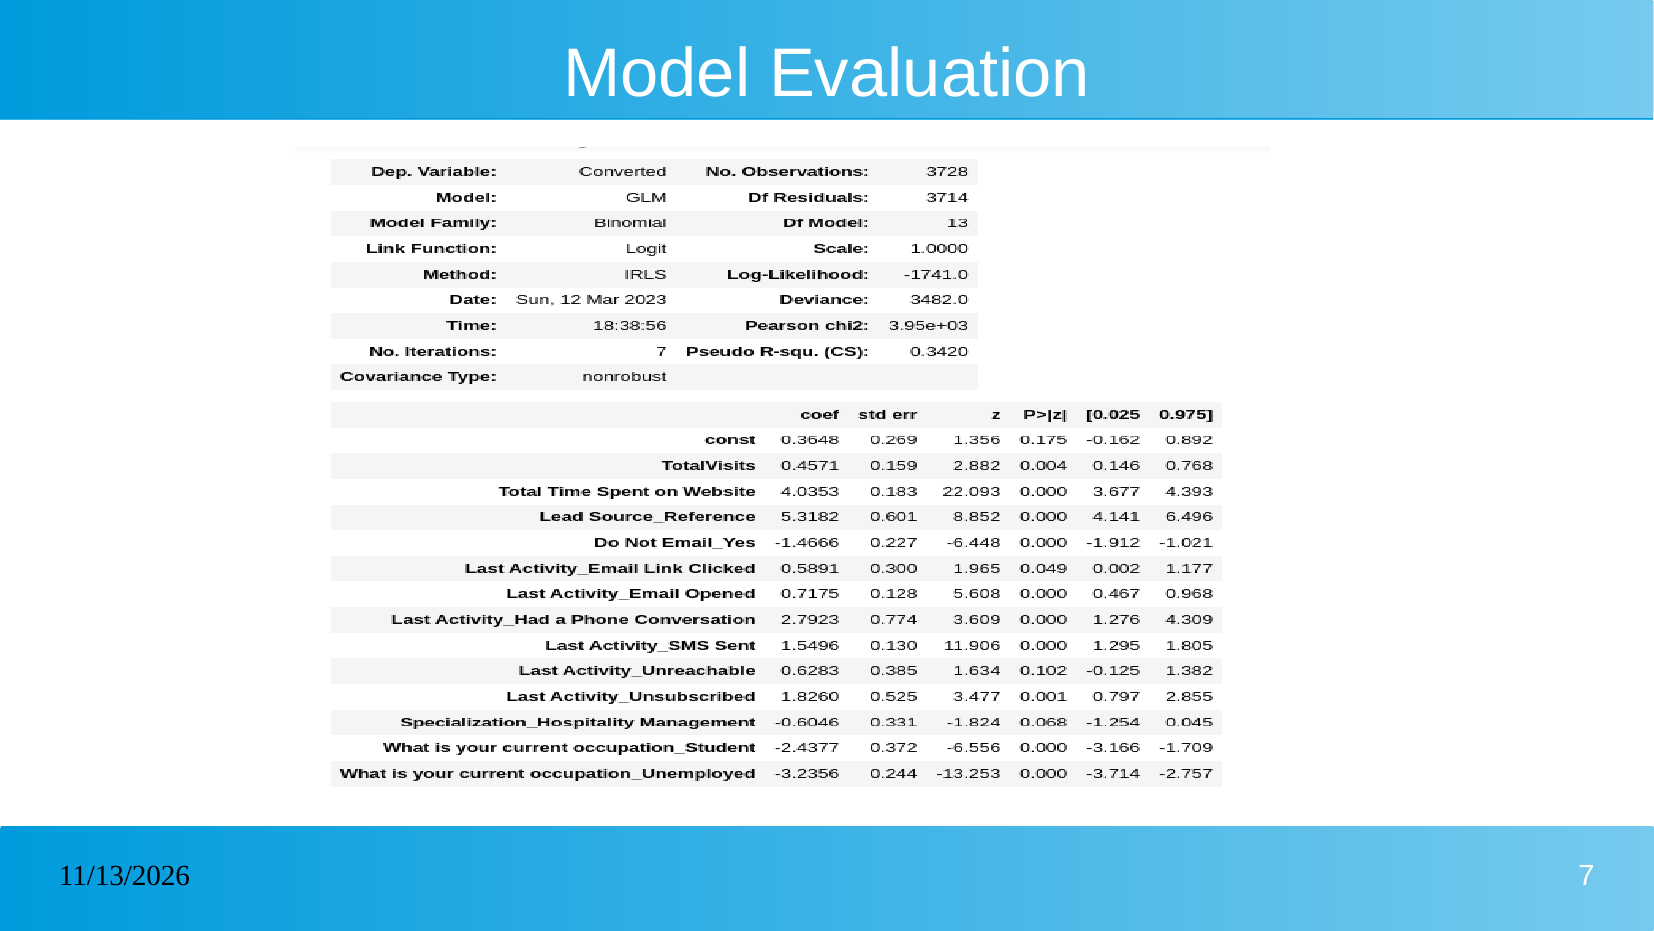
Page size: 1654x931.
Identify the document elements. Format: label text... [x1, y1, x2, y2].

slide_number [59, 856, 443, 916]
slide_number 7 [1210, 856, 1595, 916]
title Model Evaluation [59, 29, 1595, 108]
picture [295, 147, 1270, 798]
